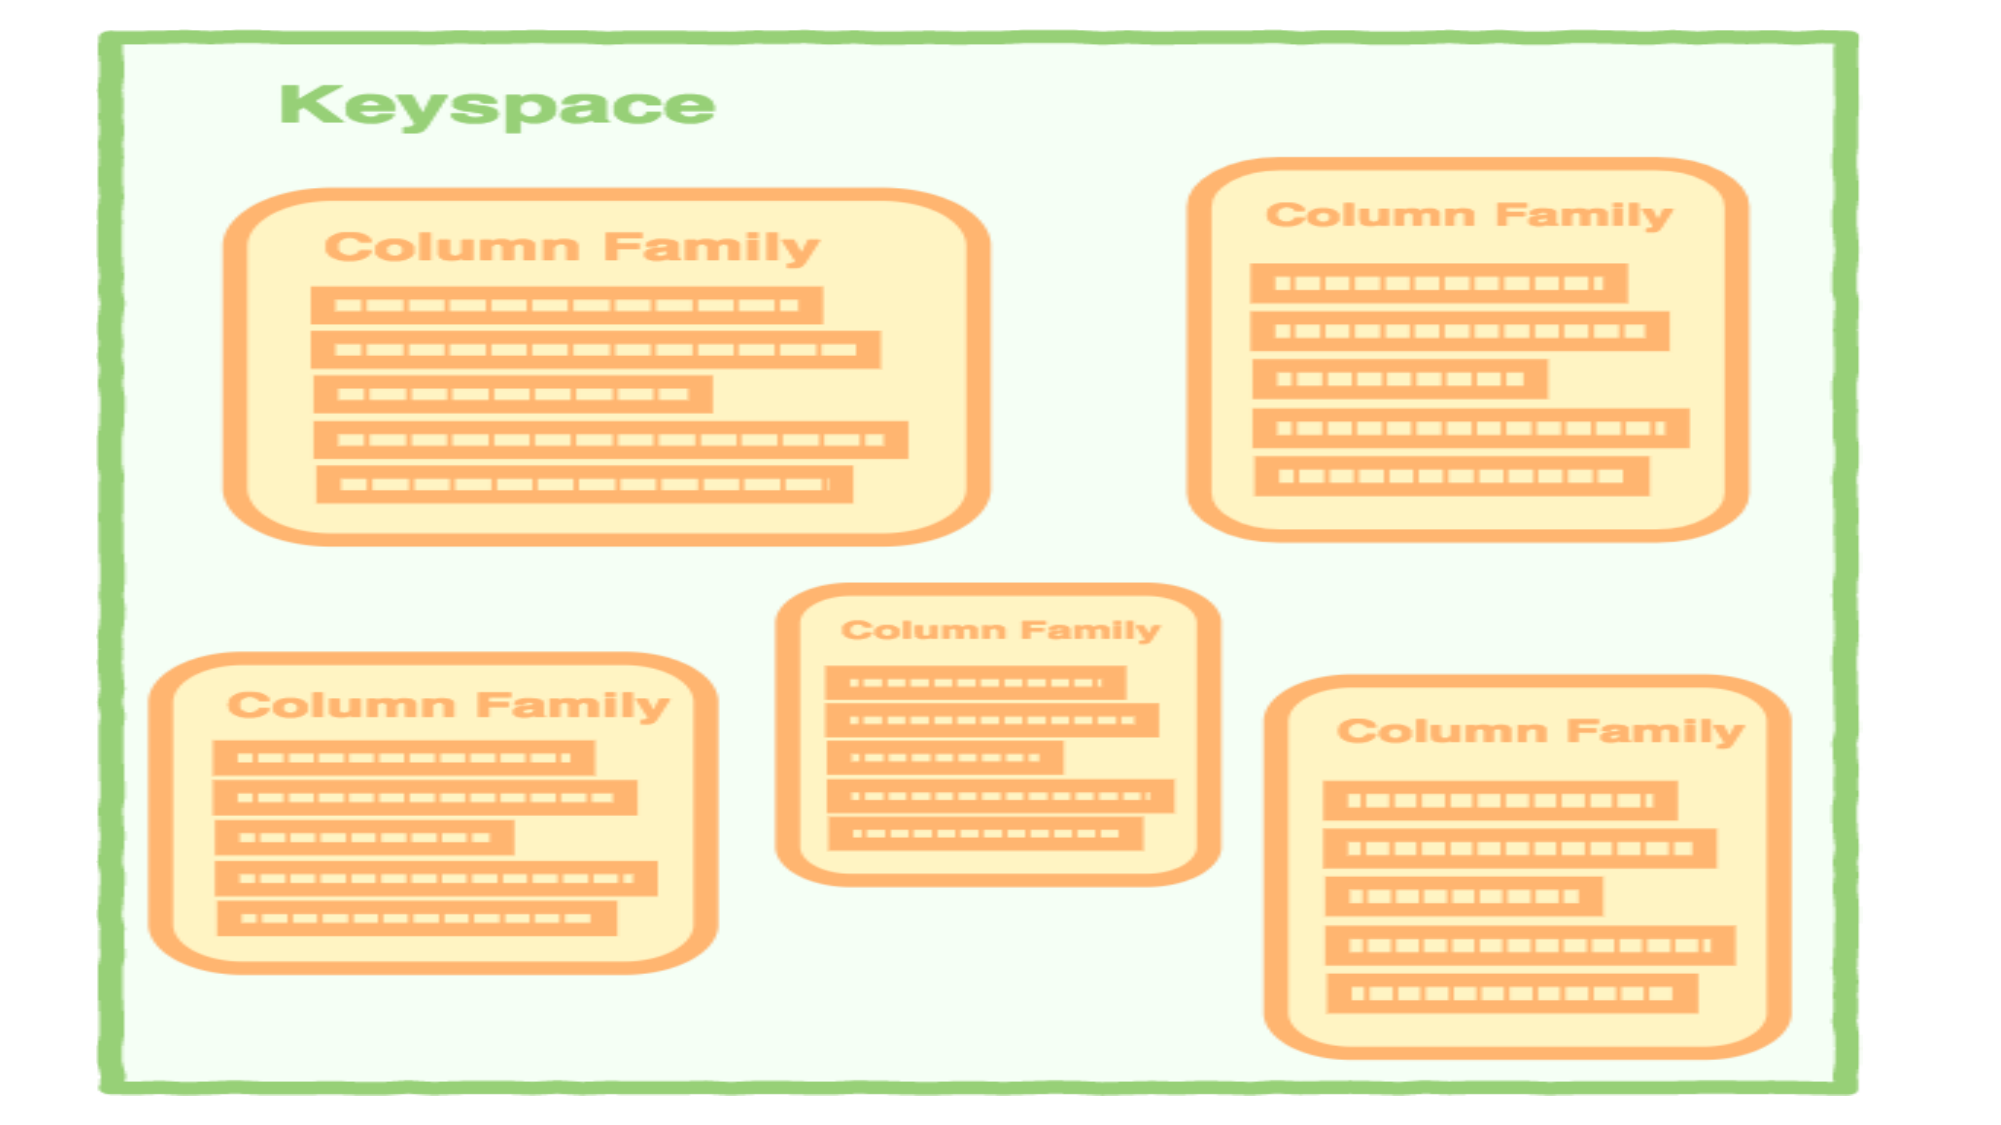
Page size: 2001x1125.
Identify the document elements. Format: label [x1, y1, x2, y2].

picture [96, 29, 1863, 1096]
